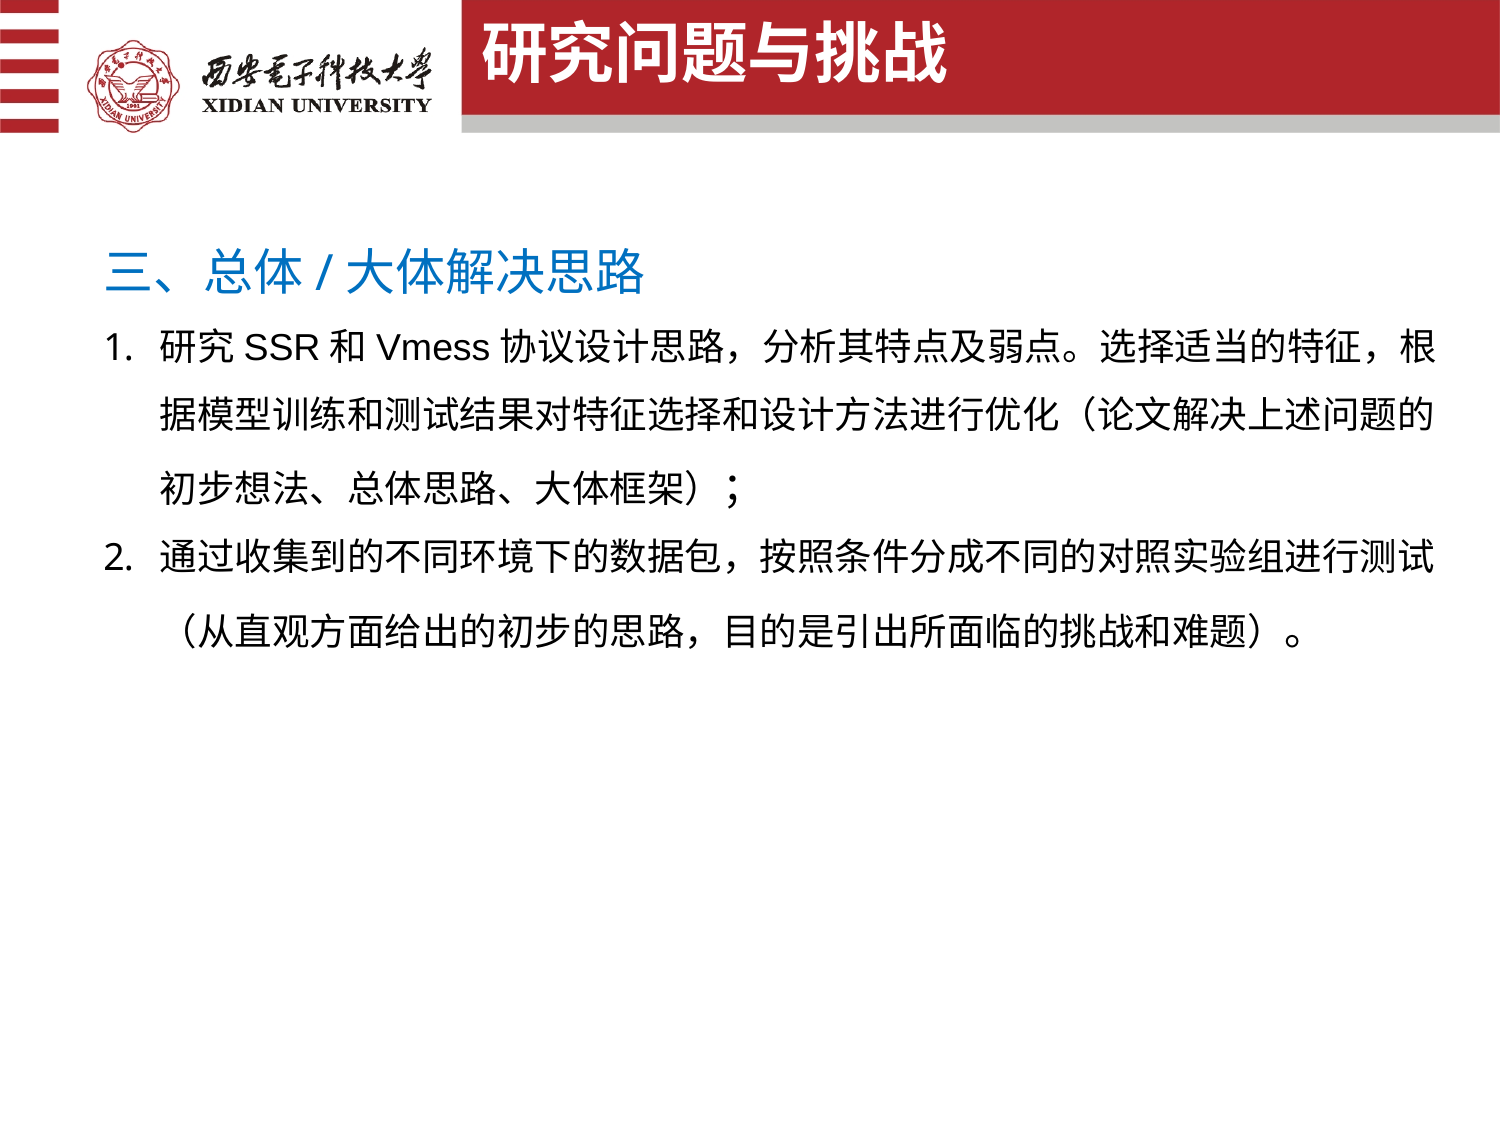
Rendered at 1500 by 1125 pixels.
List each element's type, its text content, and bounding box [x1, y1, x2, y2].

text_box 研究问题与挑战 [466, 3, 1105, 99]
text_box 三、总体/大体解决思路 研究SSR和Vmess协议设计思路，分析其特点及弱点。选择适当的特征，根据模型训练和测试结果对特征选择和设计方法进行优化（论文解决上述问题的初步想法、总体思路、大体框架）； 通过收集到的不同环境下的数据包，按照条件分成不同的对照实验组进行测试（从直观方面给出的初步的思路，目的是引出所面临的挑战和难题）。 [88, 203, 1483, 736]
picture [0, 0, 1500, 1125]
